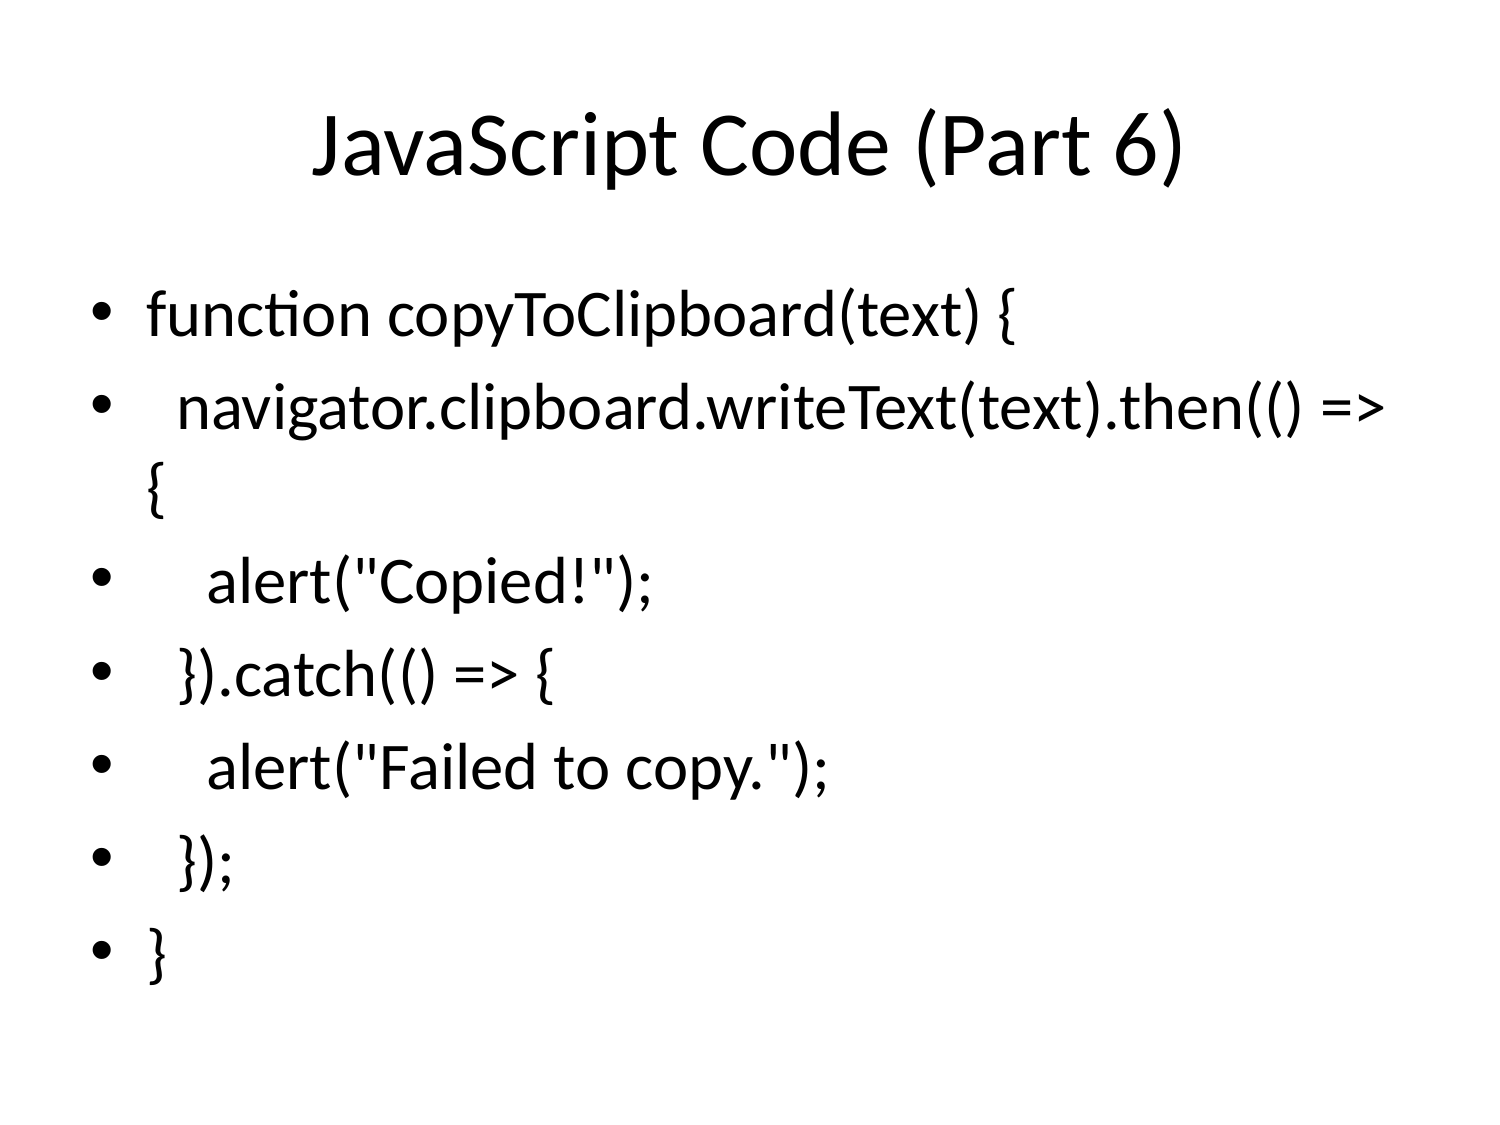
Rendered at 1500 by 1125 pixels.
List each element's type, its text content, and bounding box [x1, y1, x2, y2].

title JavaScript Code (Part 6) [75, 45, 1425, 233]
list function copyToClipboard(text) { navigator.clipboard.writeText(text).then(() => { alert("Copied!"); }).catch(() => { alert("Failed to copy."); }); } [75, 262, 1425, 1005]
